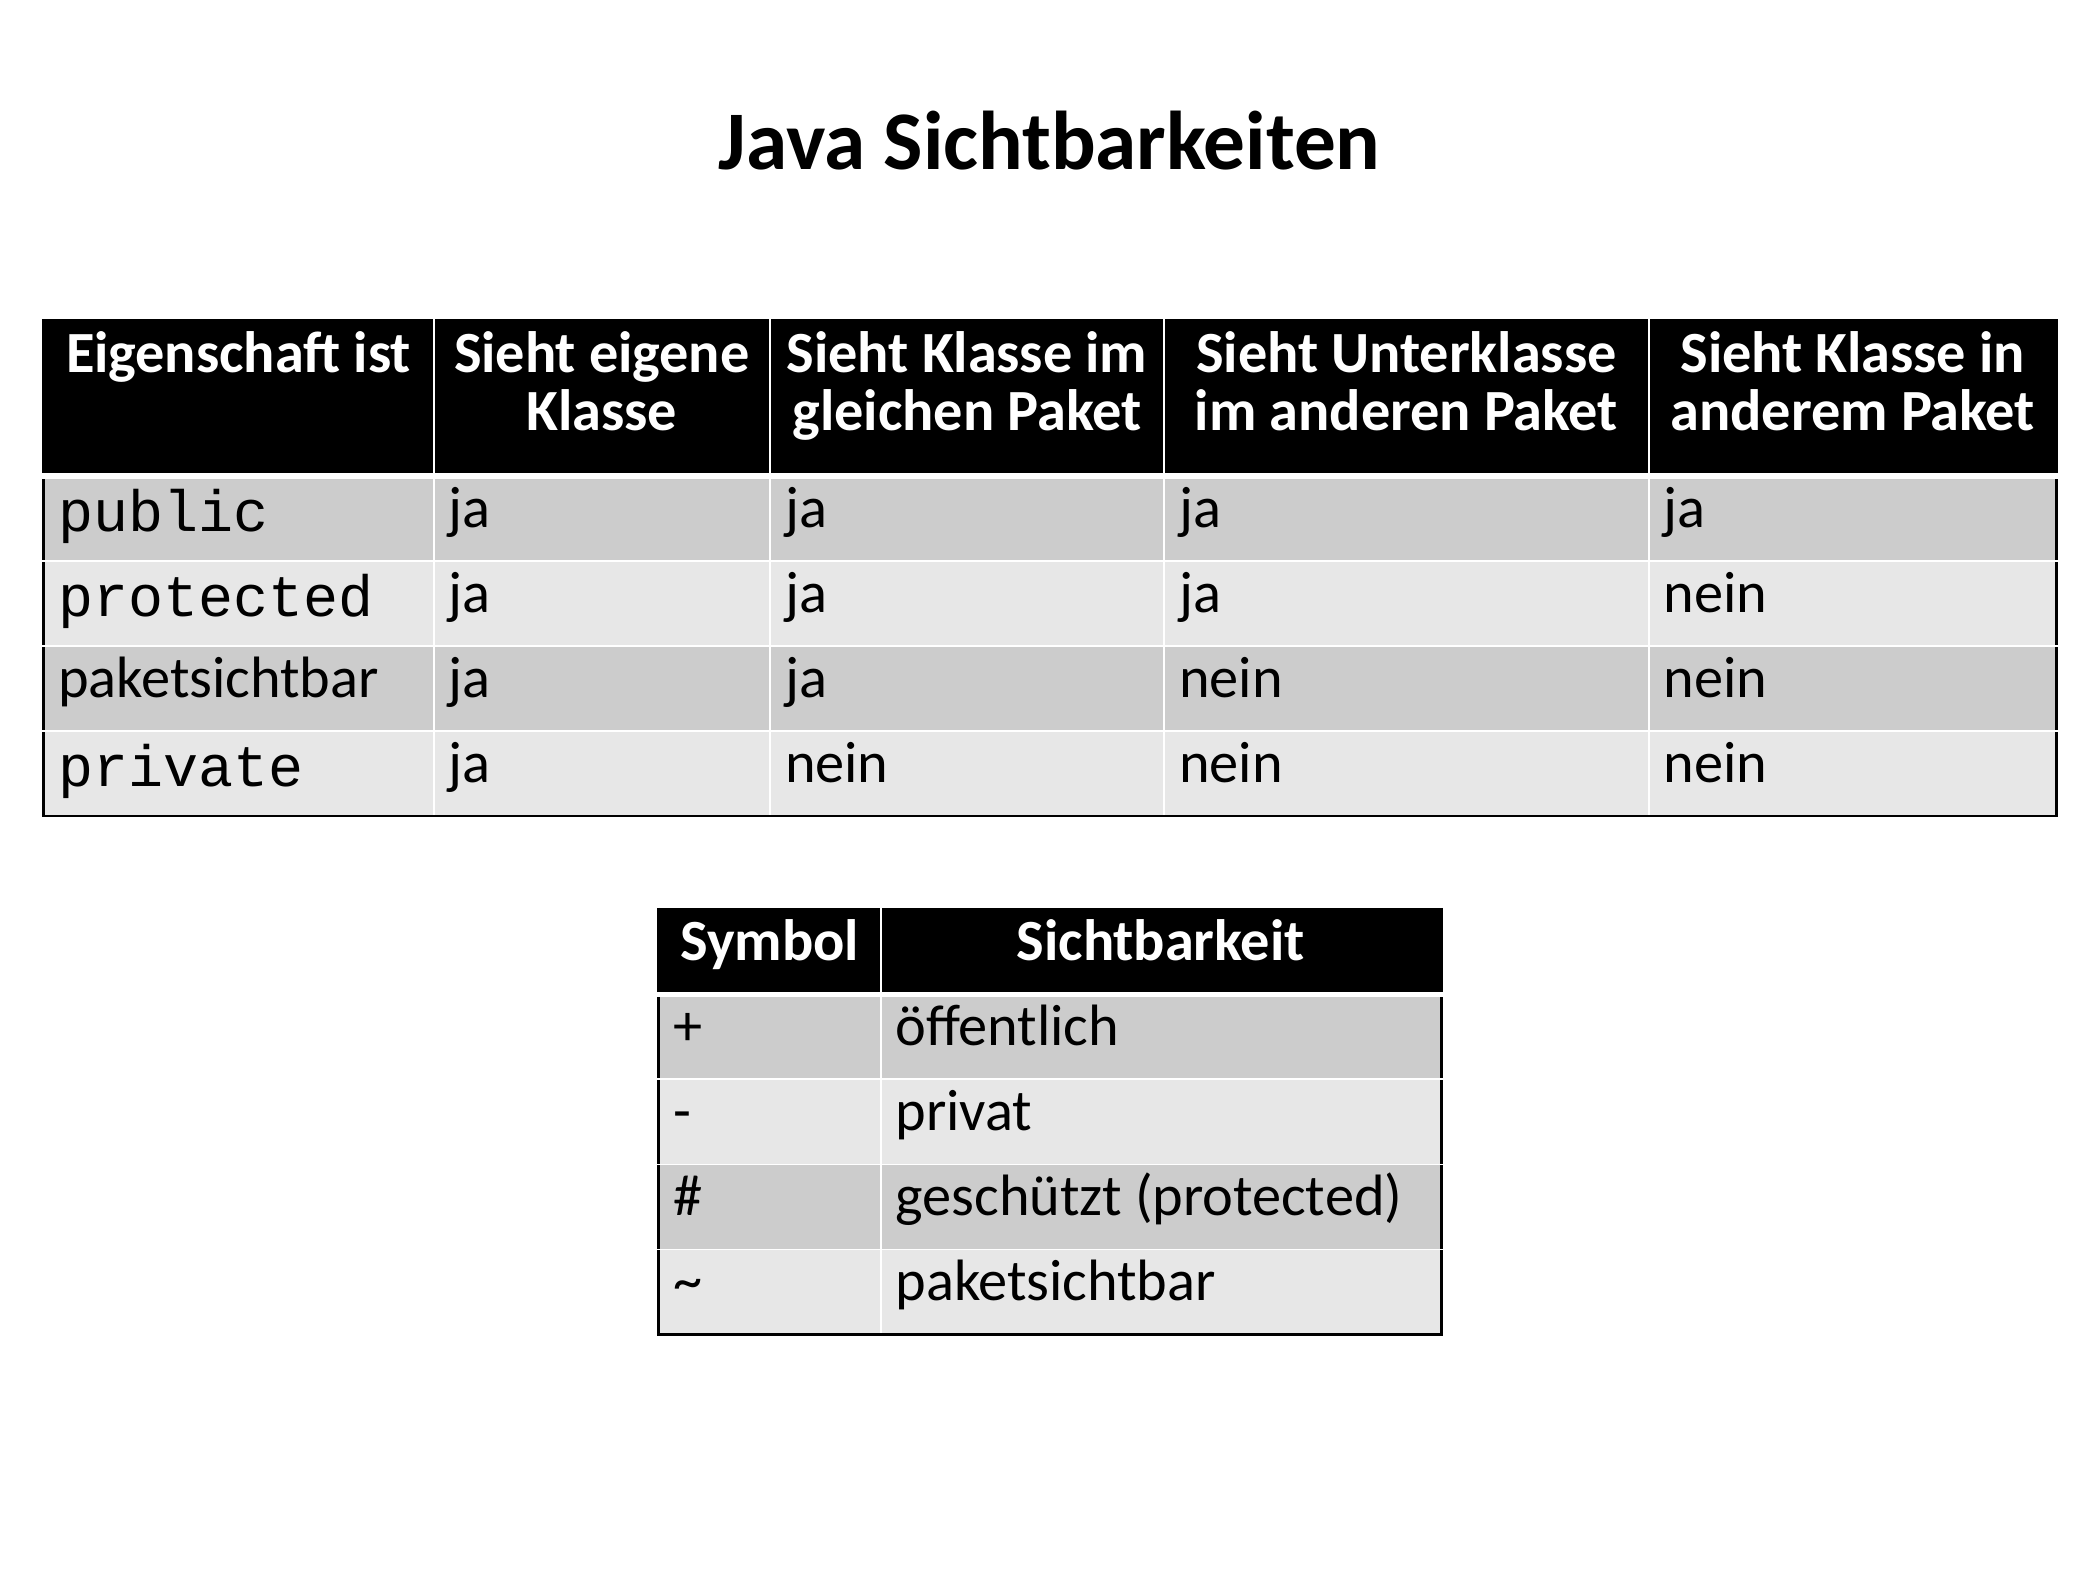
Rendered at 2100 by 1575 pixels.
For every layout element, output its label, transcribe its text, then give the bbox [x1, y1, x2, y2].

table_cell öffentlich [882, 997, 1440, 1078]
table_cell nein [1165, 732, 1648, 815]
table_cell nein [1650, 562, 2055, 645]
table_header Sieht Klasse im gleichen Paket [771, 322, 1163, 473]
table_header Sieht Unterklasse im anderen Paket [1165, 322, 1648, 473]
table_cell ja [771, 647, 1163, 730]
table_cell ja [1165, 562, 1648, 645]
table_cell + [660, 997, 880, 1078]
table_cell - [660, 1080, 880, 1164]
table_cell ~ [660, 1250, 880, 1333]
text_box Java Sichtbarkeiten [703, 78, 1397, 194]
table_cell ja [435, 479, 769, 560]
table_header Sieht eigene Klasse [435, 322, 769, 473]
table_cell public [45, 479, 433, 560]
table_cell ja [435, 647, 769, 730]
table_cell geschützt (protected) [882, 1165, 1440, 1249]
table_cell private [45, 732, 433, 815]
table_cell nein [1650, 732, 2055, 815]
table_cell nein [1650, 647, 2055, 730]
table_header Sichtbarkeit [882, 911, 1440, 992]
table_cell nein [1165, 647, 1648, 730]
table_cell ja [435, 562, 769, 645]
table_header Eigenschaft ist [45, 322, 433, 473]
table_header Sieht Klasse in anderem Paket [1650, 322, 2055, 473]
table_cell ja [1165, 479, 1648, 560]
table_cell # [660, 1165, 880, 1249]
table_cell ja [1650, 479, 2055, 560]
table_cell protected [45, 562, 433, 645]
table_cell privat [882, 1080, 1440, 1164]
table_header Symbol [660, 911, 880, 992]
table_cell ja [771, 562, 1163, 645]
table_cell paketsichtbar [45, 647, 433, 730]
table_cell ja [771, 479, 1163, 560]
table_cell ja [435, 732, 769, 815]
table_cell nein [771, 732, 1163, 815]
table_cell paketsichtbar [882, 1250, 1440, 1333]
